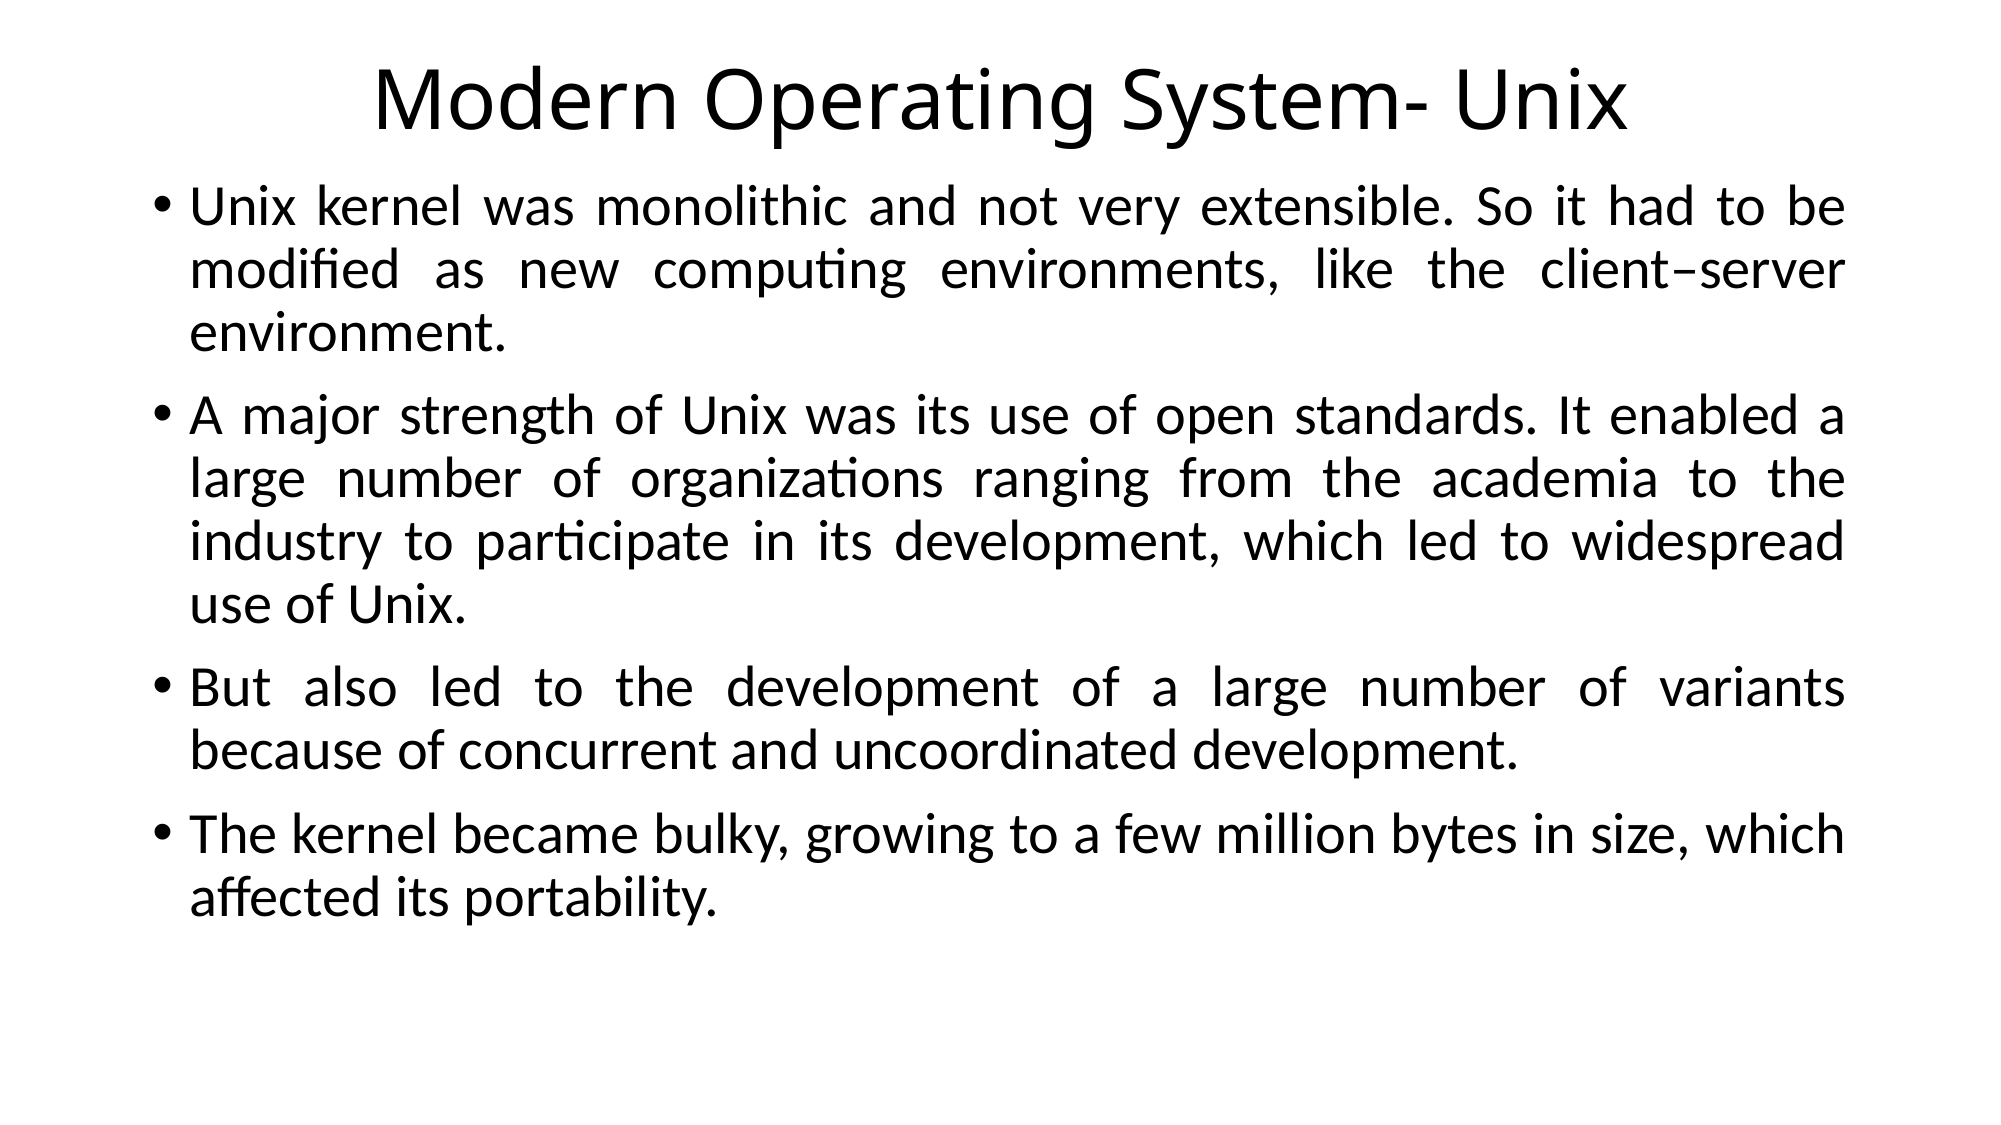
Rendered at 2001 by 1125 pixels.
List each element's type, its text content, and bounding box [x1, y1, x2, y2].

title Modern Operating System- Unix [137, 24, 1863, 167]
list Unix kernel was monolithic and not very extensible. So it had to be modified as new computing environments, like the client–server environment. A major strength of Unix was its use of open standards. It enabled a large number of organizations ranging from the academia to the industry to participate in its development, which led to widespread use of Unix. But also led to the development of a large number of variants because of concurrent and uncoordinated development. The kernel became bulky, growing to a few million bytes in size, which affected its portability. [137, 167, 1863, 1125]
